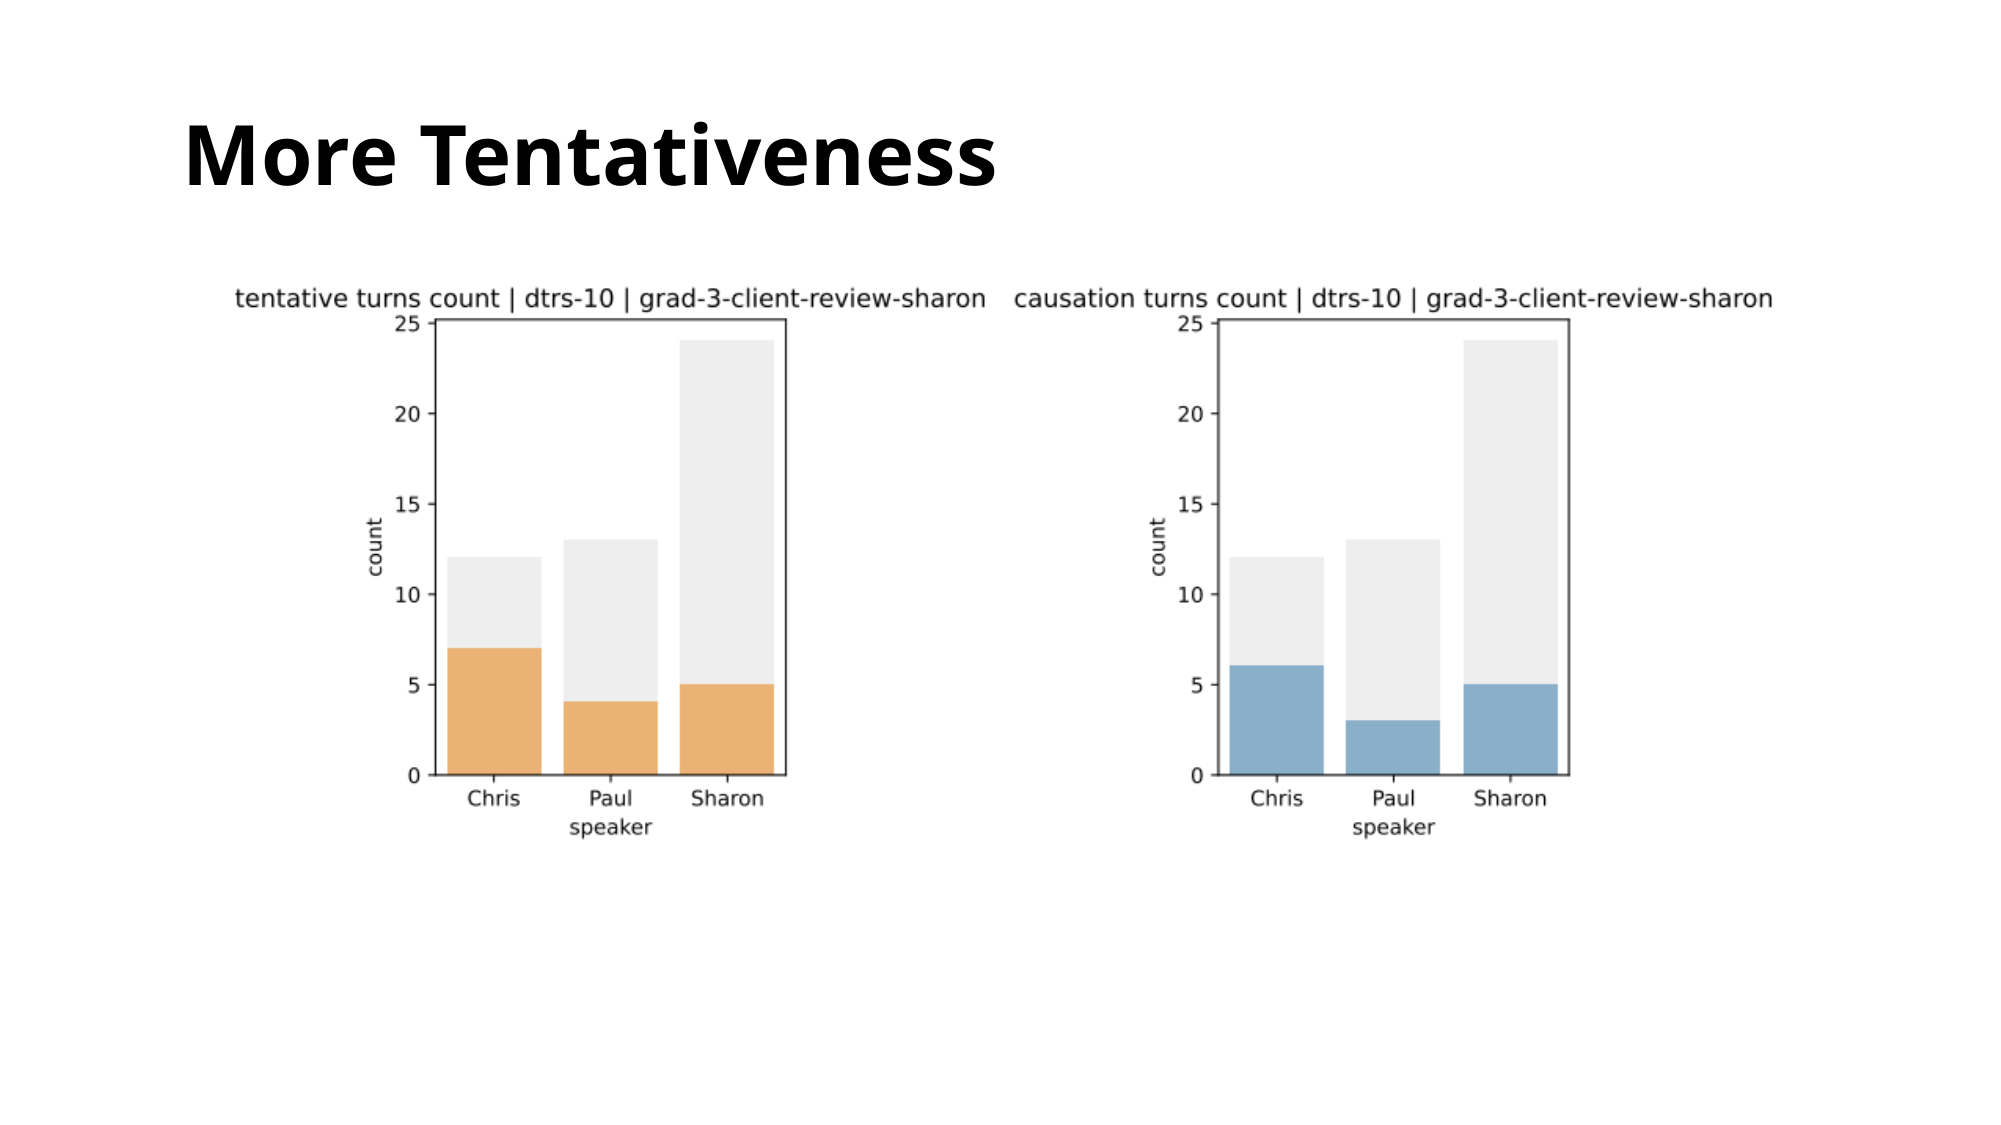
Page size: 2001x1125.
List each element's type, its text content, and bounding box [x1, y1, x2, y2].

text_box More Tentativeness [168, 95, 1013, 210]
picture [220, 273, 1786, 851]
